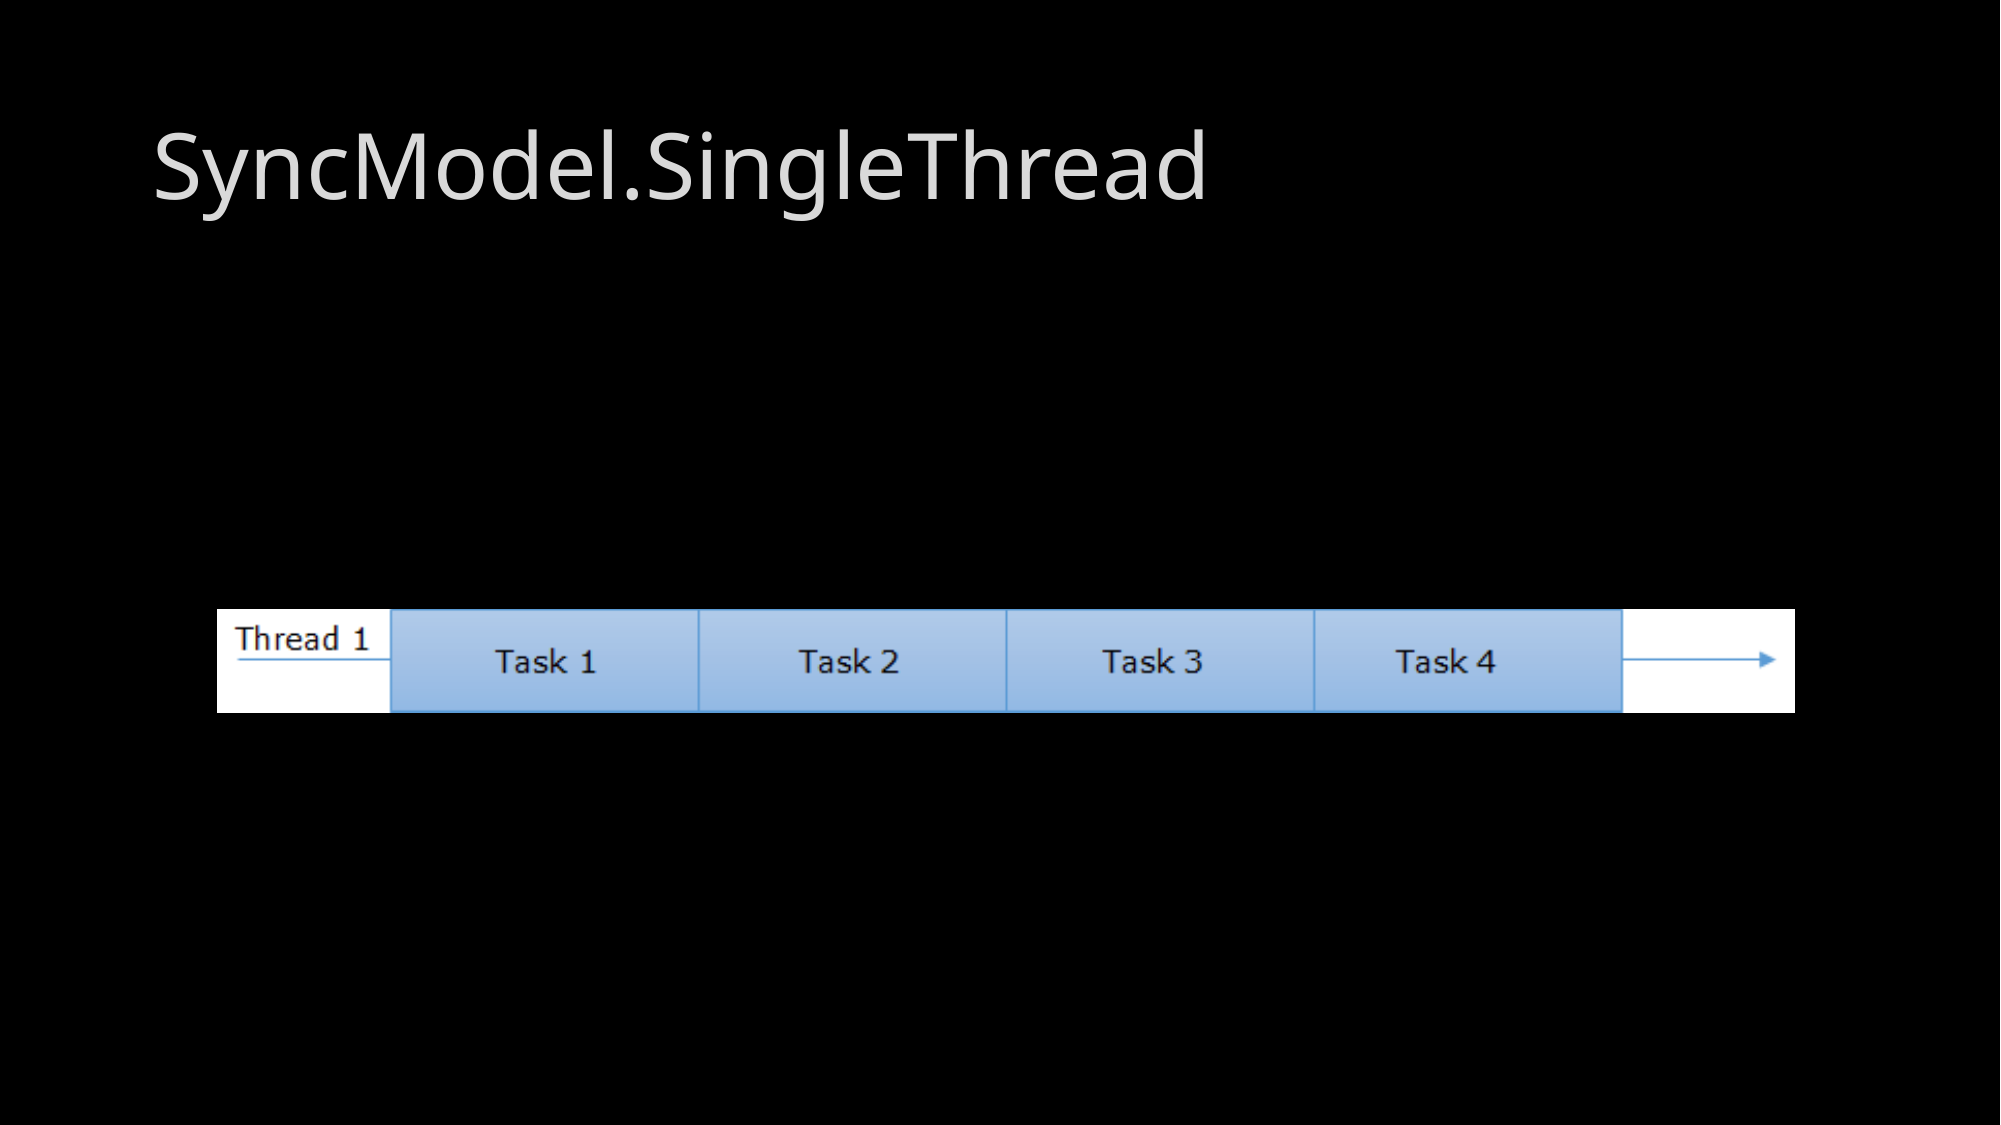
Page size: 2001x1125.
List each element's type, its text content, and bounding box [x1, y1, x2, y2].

picture [217, 609, 1795, 713]
title SyncModel.SingleThread [137, 59, 1876, 280]
